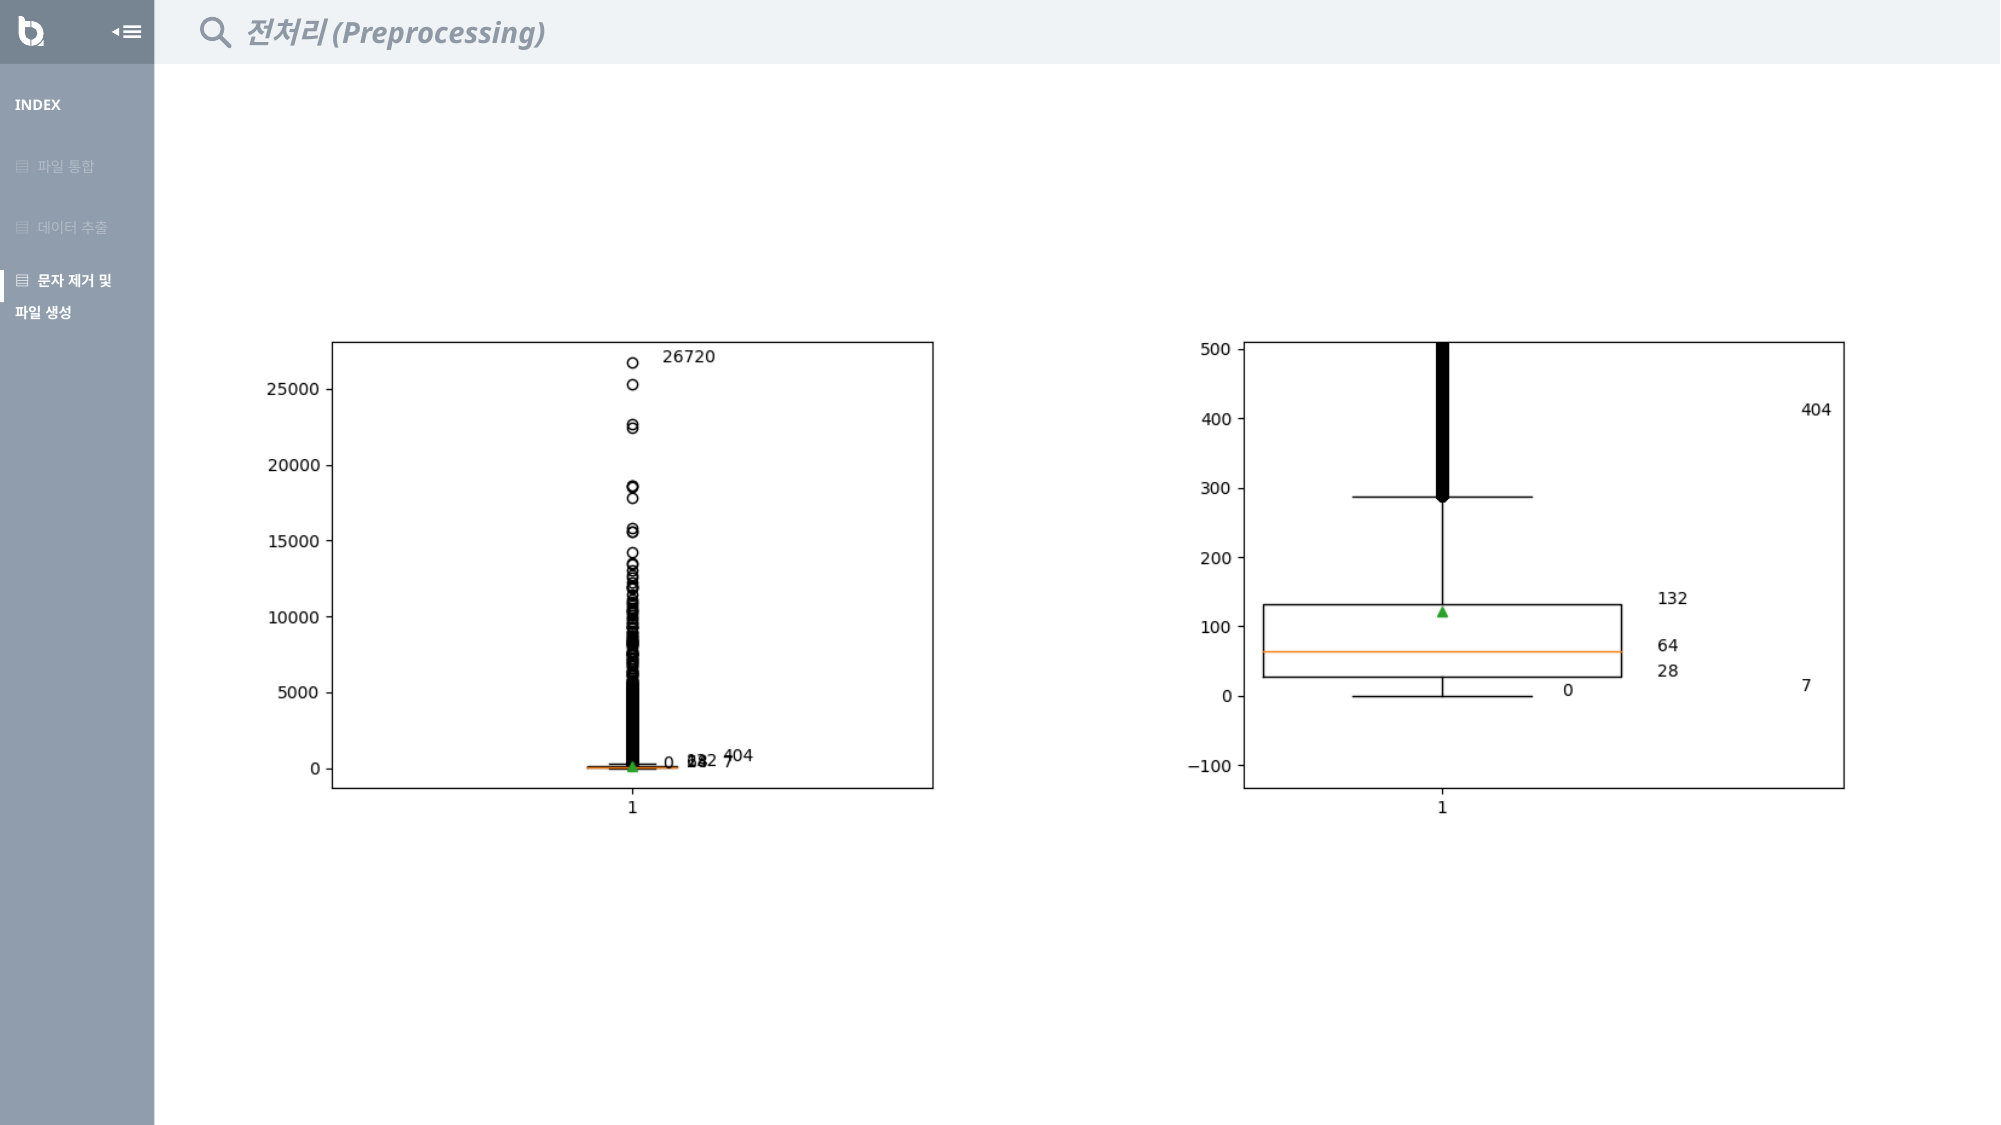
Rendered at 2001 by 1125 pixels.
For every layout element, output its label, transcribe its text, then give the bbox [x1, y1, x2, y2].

table_cell ▤ 문자 제거 및 파일 생성 [0, 252, 154, 330]
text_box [18, 16, 44, 46]
text_box [0, 63, 155, 1125]
picture [1147, 273, 1921, 852]
text_box [122, 29, 142, 34]
text_box [109, 26, 121, 38]
table_cell ▤ 파일 통합 [0, 130, 154, 191]
table_header INDEX [0, 70, 154, 130]
text_box [122, 34, 142, 39]
table_cell ▤ 데이터 추출 [0, 191, 154, 252]
text_box [0, 0, 155, 63]
picture [235, 273, 1010, 852]
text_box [200, 16, 228, 50]
text_box [122, 24, 142, 29]
text_box 전처리(Preprocessing) [155, 0, 2000, 65]
